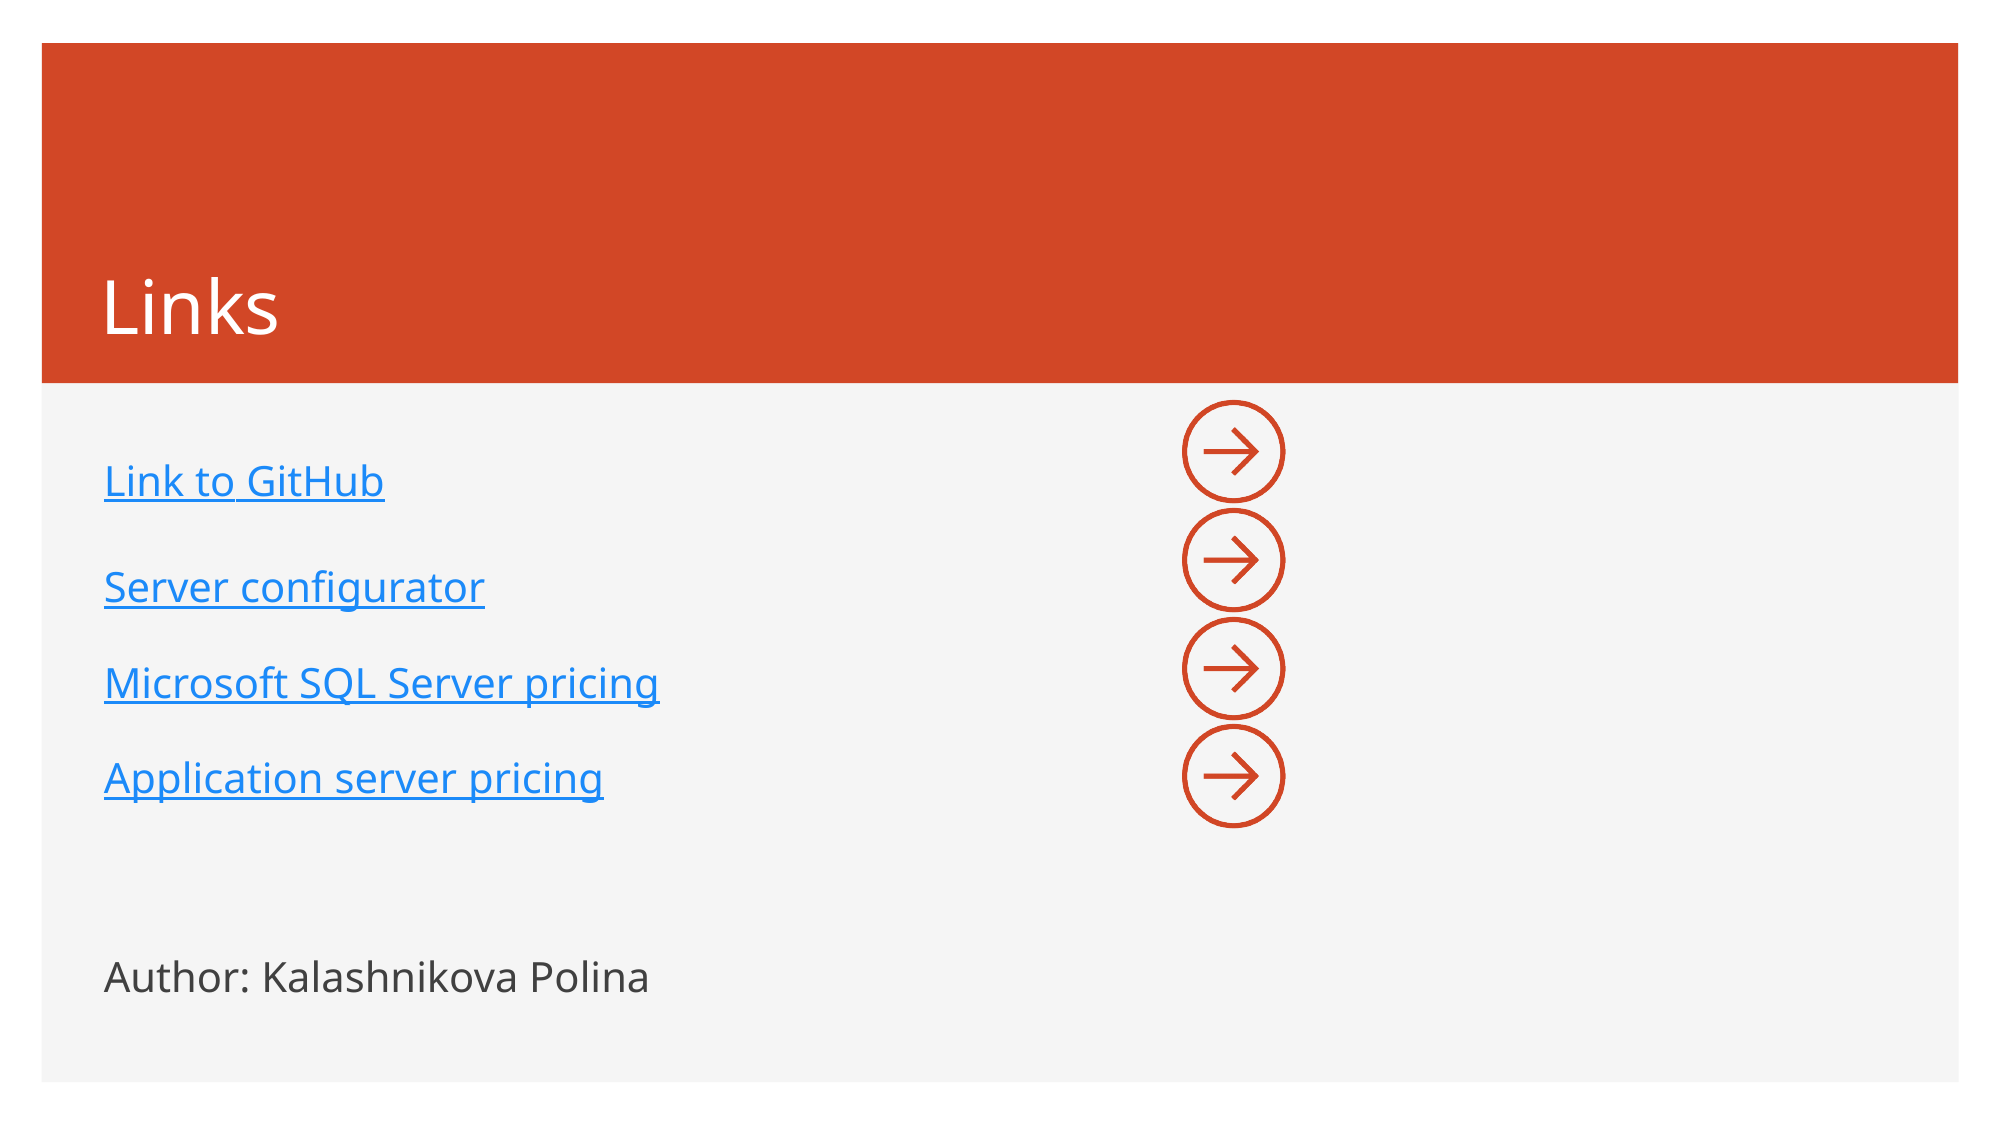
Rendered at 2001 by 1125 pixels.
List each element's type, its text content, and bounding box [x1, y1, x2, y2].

list Link to GitHub Server configurator Microsoft SQL Server pricing Application server pricing Author: Kalashnikova Polina [88, 428, 1638, 1082]
picture [1179, 397, 1288, 831]
title Links [85, 251, 1214, 357]
